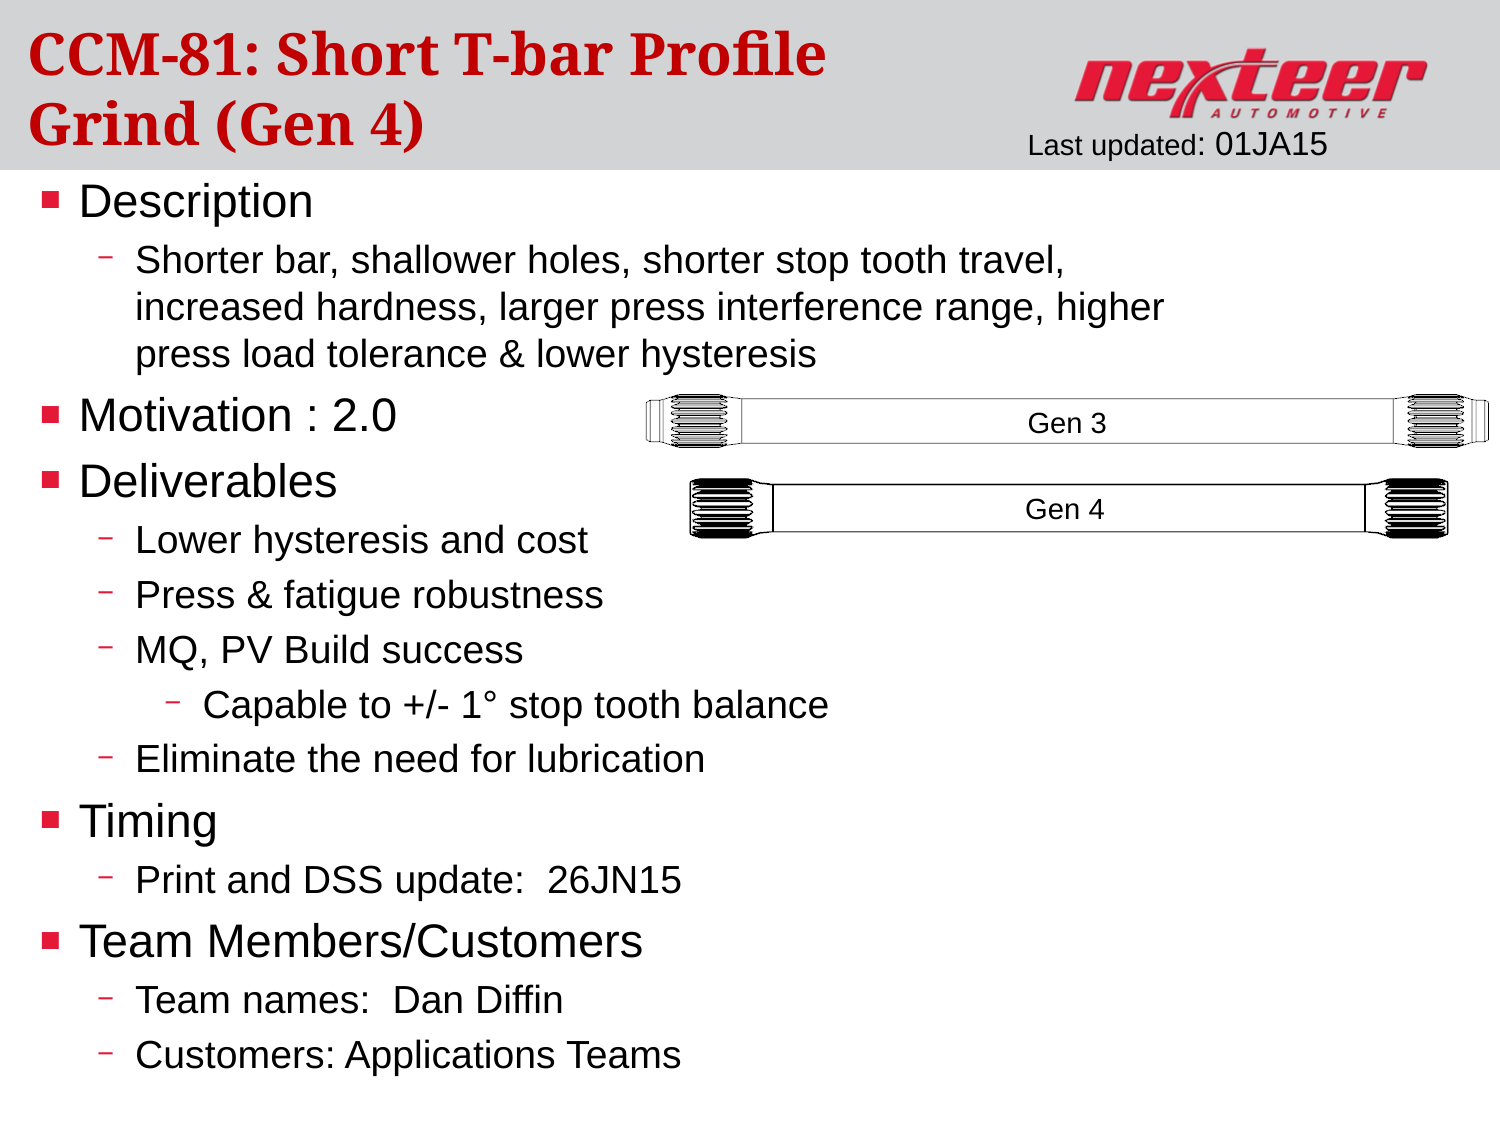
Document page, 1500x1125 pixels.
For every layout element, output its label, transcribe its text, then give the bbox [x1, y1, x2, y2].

picture [644, 387, 1495, 459]
title CCM-81: Short T-bar Profile Grind (Gen 4) [12, 12, 1013, 163]
list Description Shorter bar, shallower holes, shorter stop tooth travel, increased hardness, larger press interference range, higher press load tolerance & lower hysteresis Motivation : 2.0 Deliverables Lower hysteresis and cost Press & fatigue robustness MQ, PV Build success Capable to +/- 1° stop tooth balance Eliminate the need for lubrication Timing Print and DSS update: 26JN15 Team Members/Customers Team names: Dan Diffin Customers: Applications Teams [24, 162, 1199, 1088]
picture [0, 0, 1500, 170]
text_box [663, 467, 1475, 553]
text_box Last updated: 01JA15 [1012, 114, 1384, 175]
